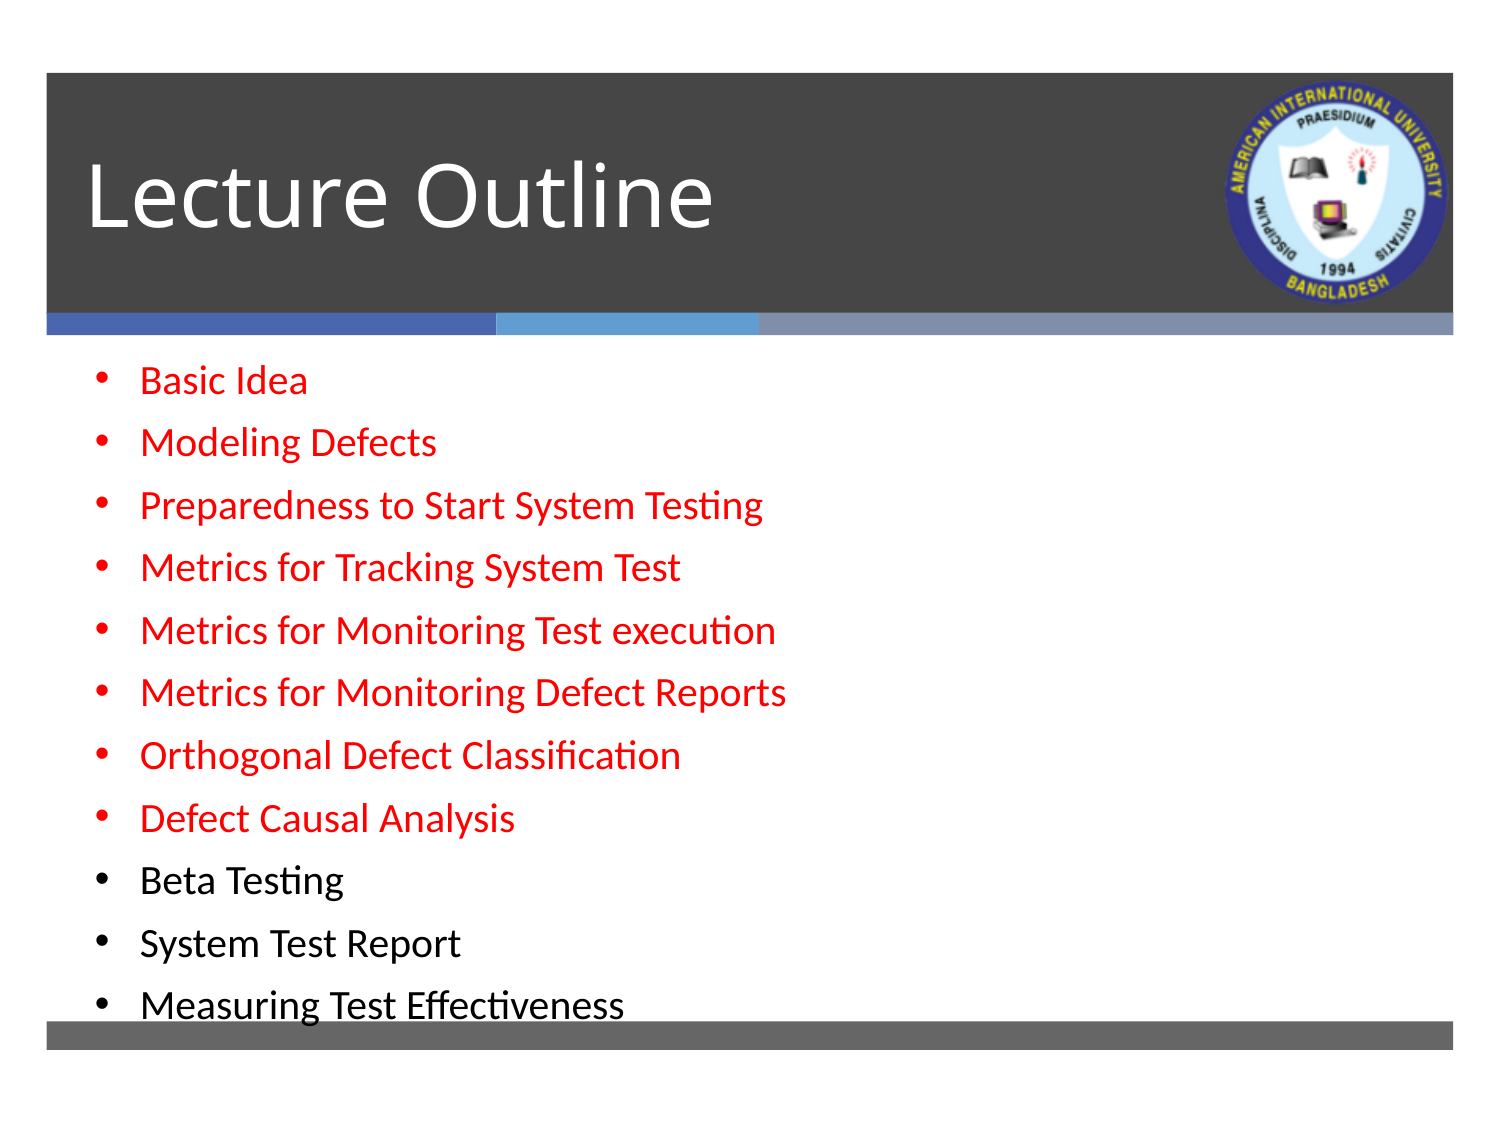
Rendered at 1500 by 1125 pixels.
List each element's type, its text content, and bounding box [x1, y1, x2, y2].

subtitle Basic Idea Modeling Defects Preparedness to Start System Testing Metrics for Tracking System Test Metrics for Monitoring Test execution Metrics for Monitoring Defect Reports Orthogonal Defect Classification Defect Causal Analysis Beta Testing System Test Report Measuring Test Effectiveness [79, 345, 1469, 1033]
title Lecture Outline [69, 73, 1351, 253]
picture [1220, 75, 1454, 310]
